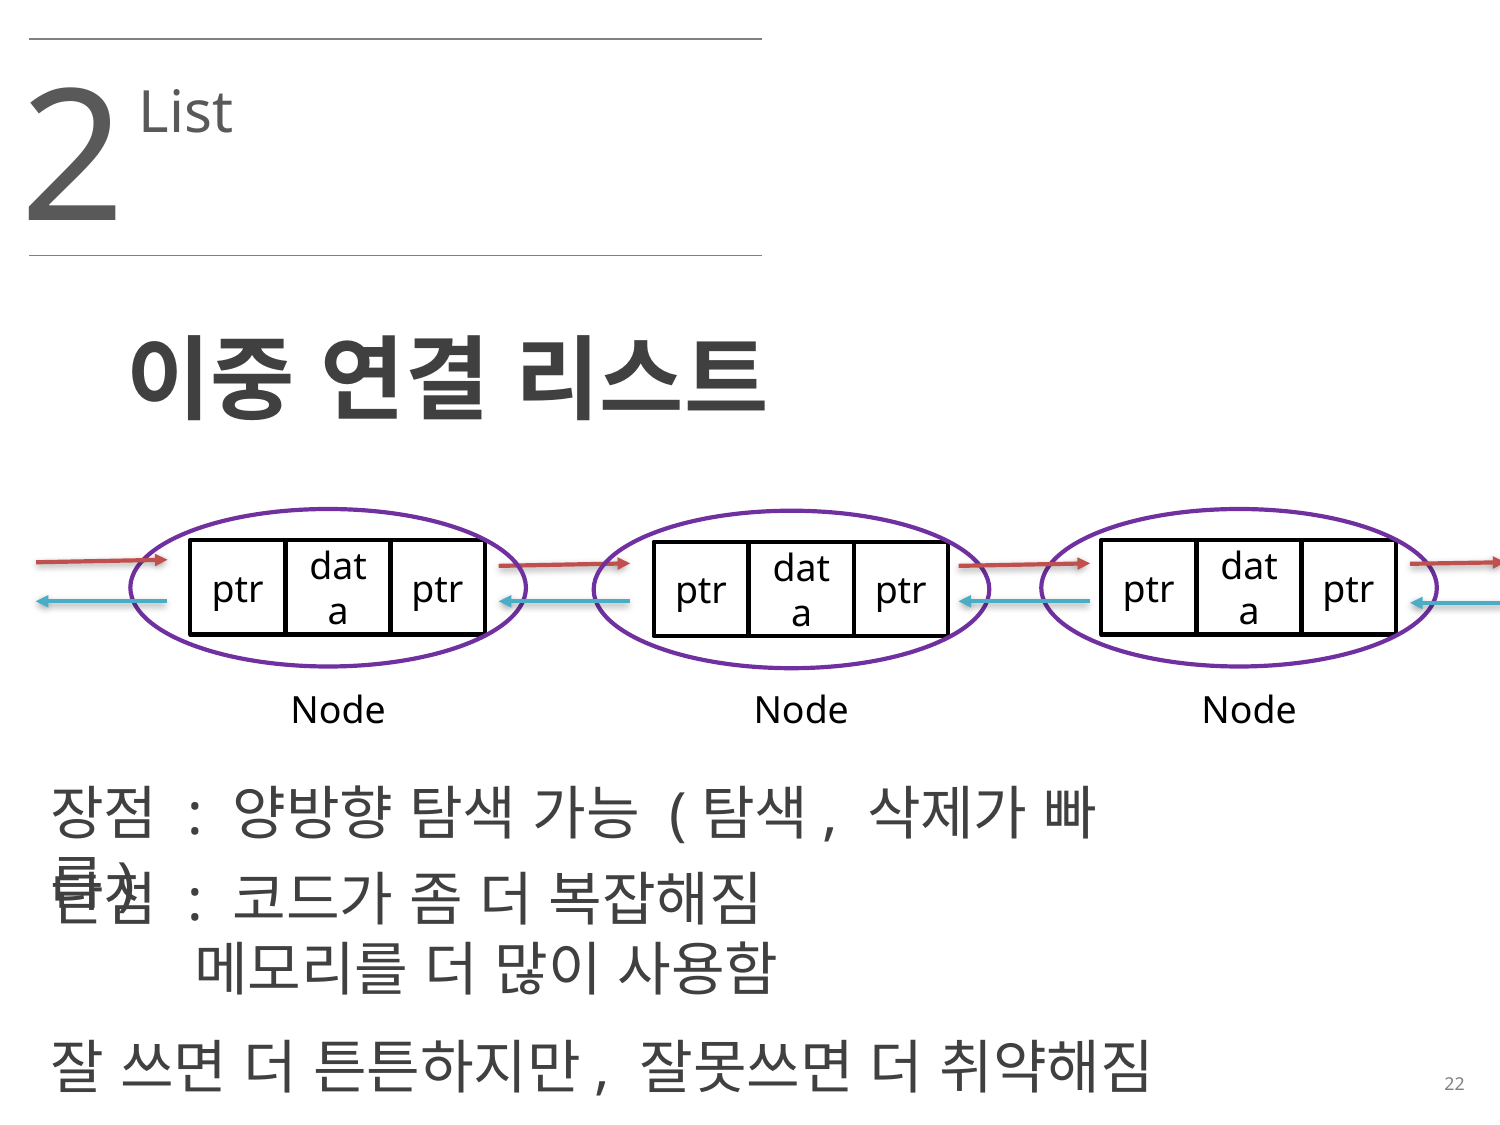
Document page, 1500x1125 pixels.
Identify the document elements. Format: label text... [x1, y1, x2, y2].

text_box 장점 : 양방향 탐색 가능 (탐색, 삭제가 빠름) [35, 769, 1196, 854]
text_box Node [1186, 678, 1312, 739]
text_box [1039, 506, 1439, 669]
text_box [35, 559, 168, 563]
text_box [591, 508, 992, 671]
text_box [1409, 561, 1500, 565]
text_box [958, 563, 1091, 567]
text_box 이중 연결 리스트 [111, 313, 1293, 439]
text_box 잘 쓰면 더 튼튼하지만, 잘못쓰면 더 취약해짐 [35, 1022, 1196, 1108]
text_box List [123, 66, 798, 152]
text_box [498, 563, 631, 567]
text_box Node [275, 678, 401, 739]
text_box 단점 : 코드가 좀 더 복잡해짐 메모리를 더 많이 사용함 [35, 854, 1196, 1010]
text_box [128, 506, 529, 669]
text_box 2 [5, 29, 124, 265]
text_box Node [738, 678, 864, 739]
